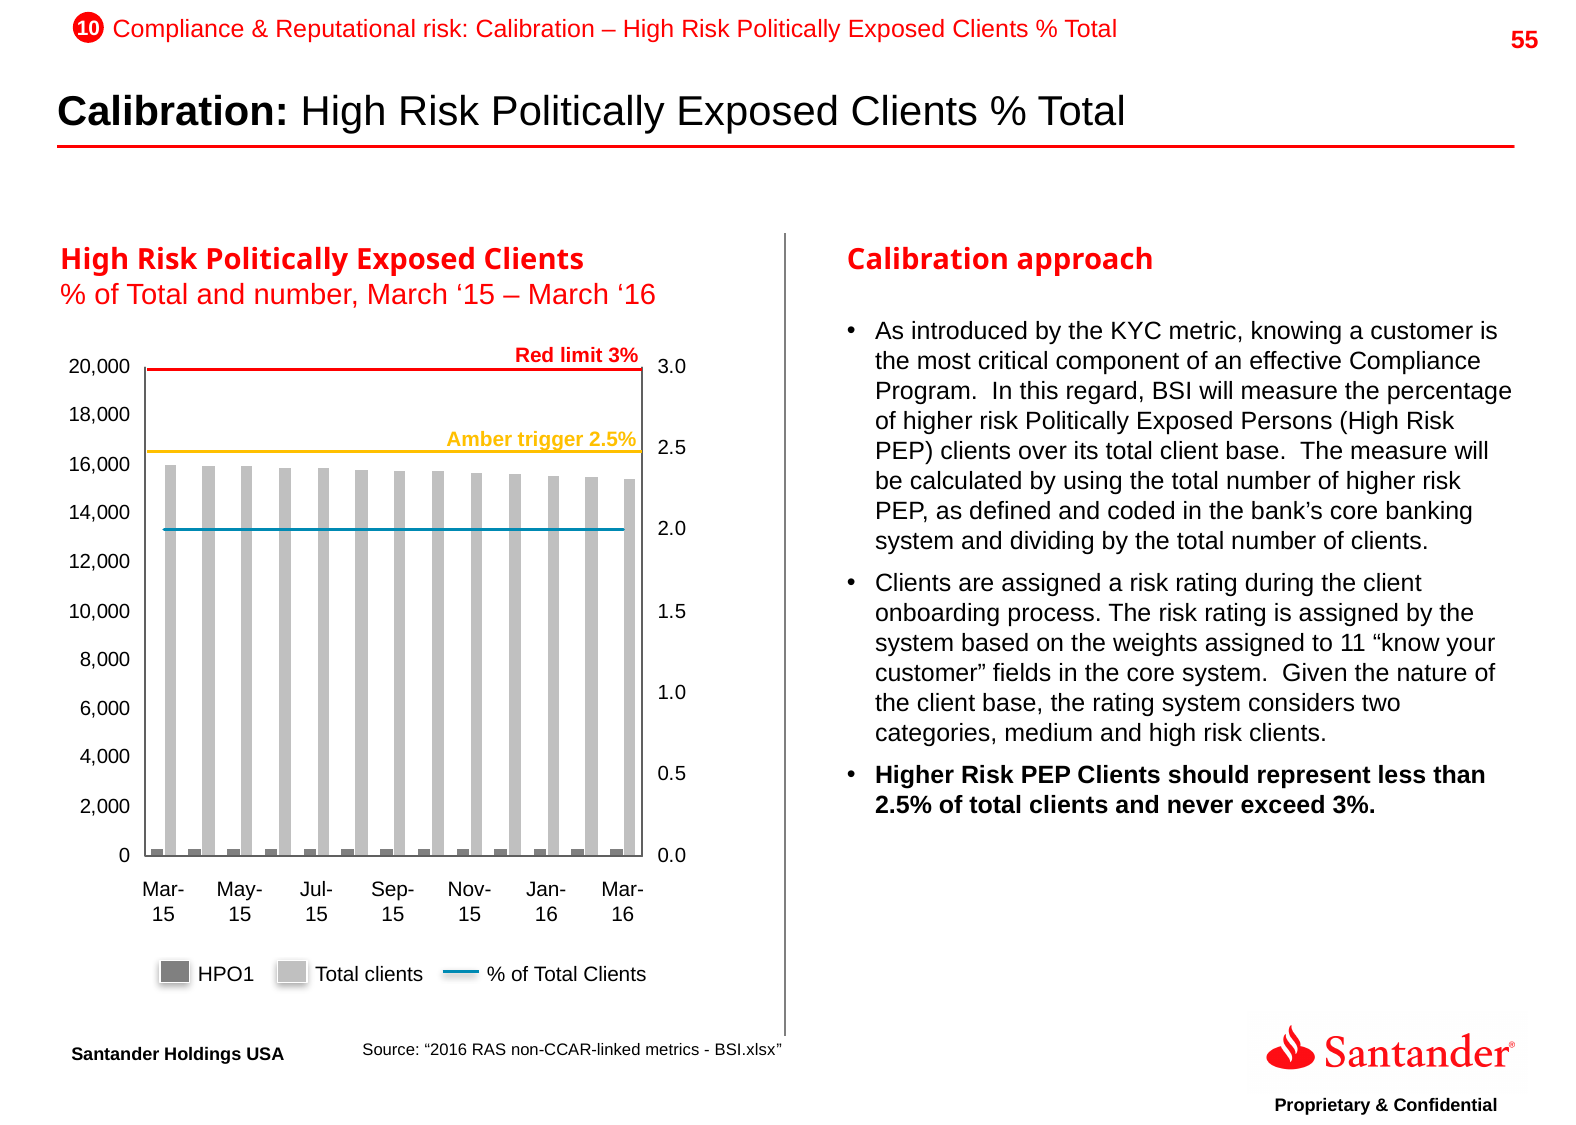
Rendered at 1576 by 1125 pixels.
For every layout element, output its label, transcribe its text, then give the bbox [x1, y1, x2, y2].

text_box May-15 [215, 907, 264, 926]
text_box Mar-16 [600, 907, 646, 926]
text_box High Risk Politically Exposed Clients % of Total and number, March ‘15 – March ‘16 [789, 239, 987, 317]
text_box Calibration approach [987, 239, 1296, 294]
text_box [159, 960, 190, 983]
list Calibration: High Risk Politically Exposed Clients % Total [57, 72, 1479, 145]
text_box Mar-15 [140, 907, 186, 926]
text_box Source: “2016 RAS non-CCAR-linked metrics - BSI.xlsx” [362, 1038, 1286, 1059]
text_box Nov-15 [446, 907, 493, 926]
text_box As introduced by the KYC metric, knowing a customer is the most critical component of an effective Compliance Program. In this regard, BSI will measure the percentage of higher risk Politically Exposed Persons (High Risk PEP) clients over its total client base. The measure will be calculated by using the total number of higher risk PEP, as defined and coded in the bank’s core banking system and dividing by the total number of clients. Clients are assigned a risk rating during the client onboarding process. The risk rating is assigned by the system based on the weights assigned to 11 “know your customer” fields in the core system. Given the nature of the client base, the rating system considers two categories, medium and high risk clients. Higher Risk PEP Clients should represent less than 2.5% of total clients and never exceed 3%. [846, 314, 1515, 819]
text_box High Risk Politically Exposed Clients % of Total and number, March ‘15 – March ‘16 [60, 239, 781, 317]
text_box % of Total Clients [486, 960, 650, 986]
text_box Jul-15 [298, 907, 335, 926]
text_box Sep-15 [369, 907, 416, 926]
text_box Total clients [315, 960, 426, 986]
text_box Jan-16 [525, 907, 568, 926]
text_box [277, 960, 308, 983]
picture [1247, 1011, 1528, 1094]
text_box HPO1 [197, 960, 255, 986]
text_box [43, 318, 707, 899]
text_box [72, 11, 1122, 44]
